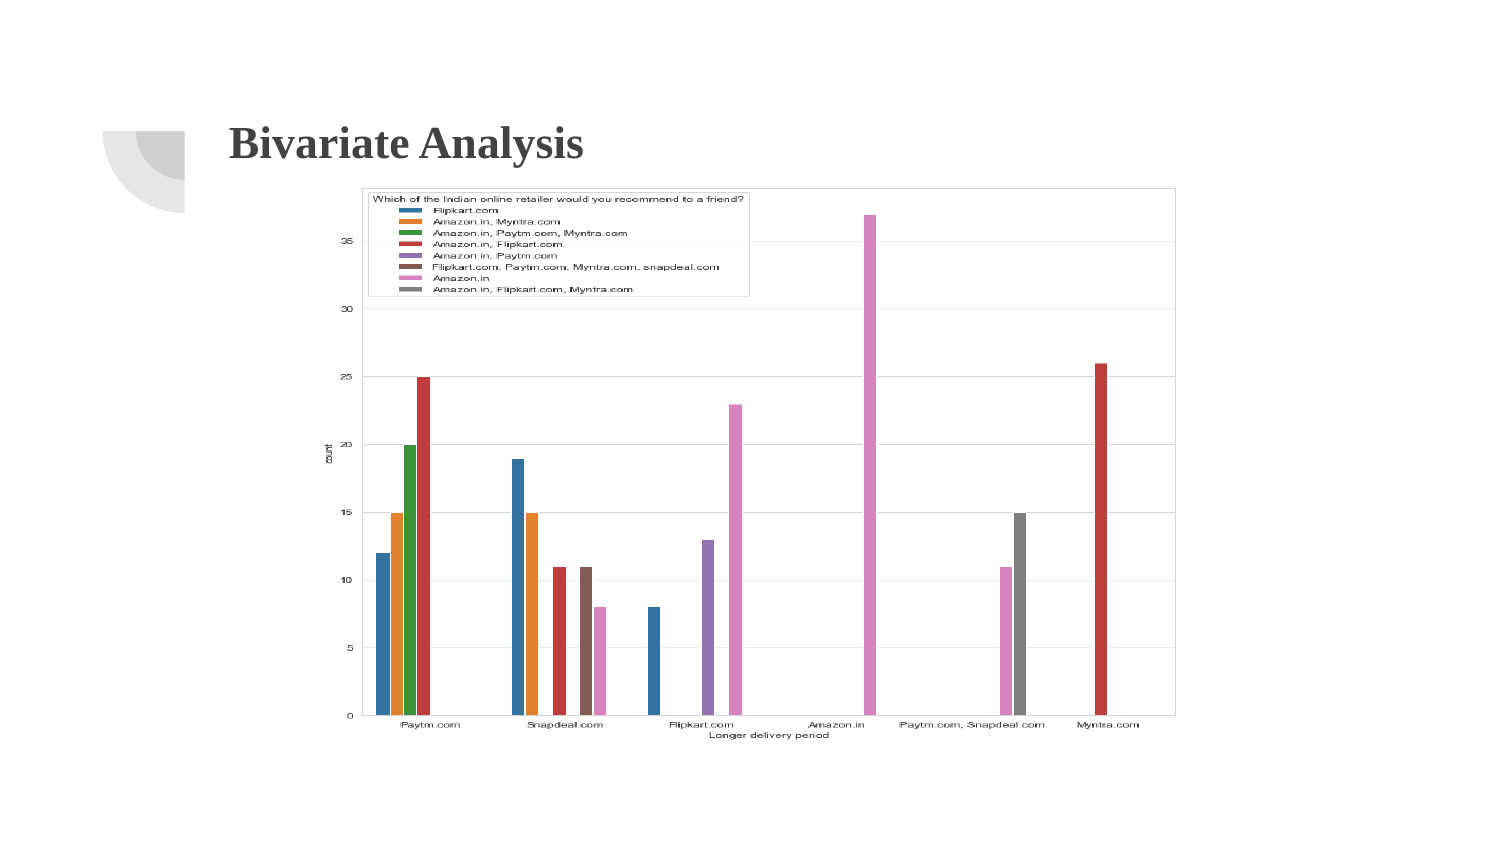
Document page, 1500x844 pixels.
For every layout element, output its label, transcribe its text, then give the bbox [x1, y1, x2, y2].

title Bivariate Analysis [213, 98, 1368, 200]
picture [315, 183, 1185, 744]
